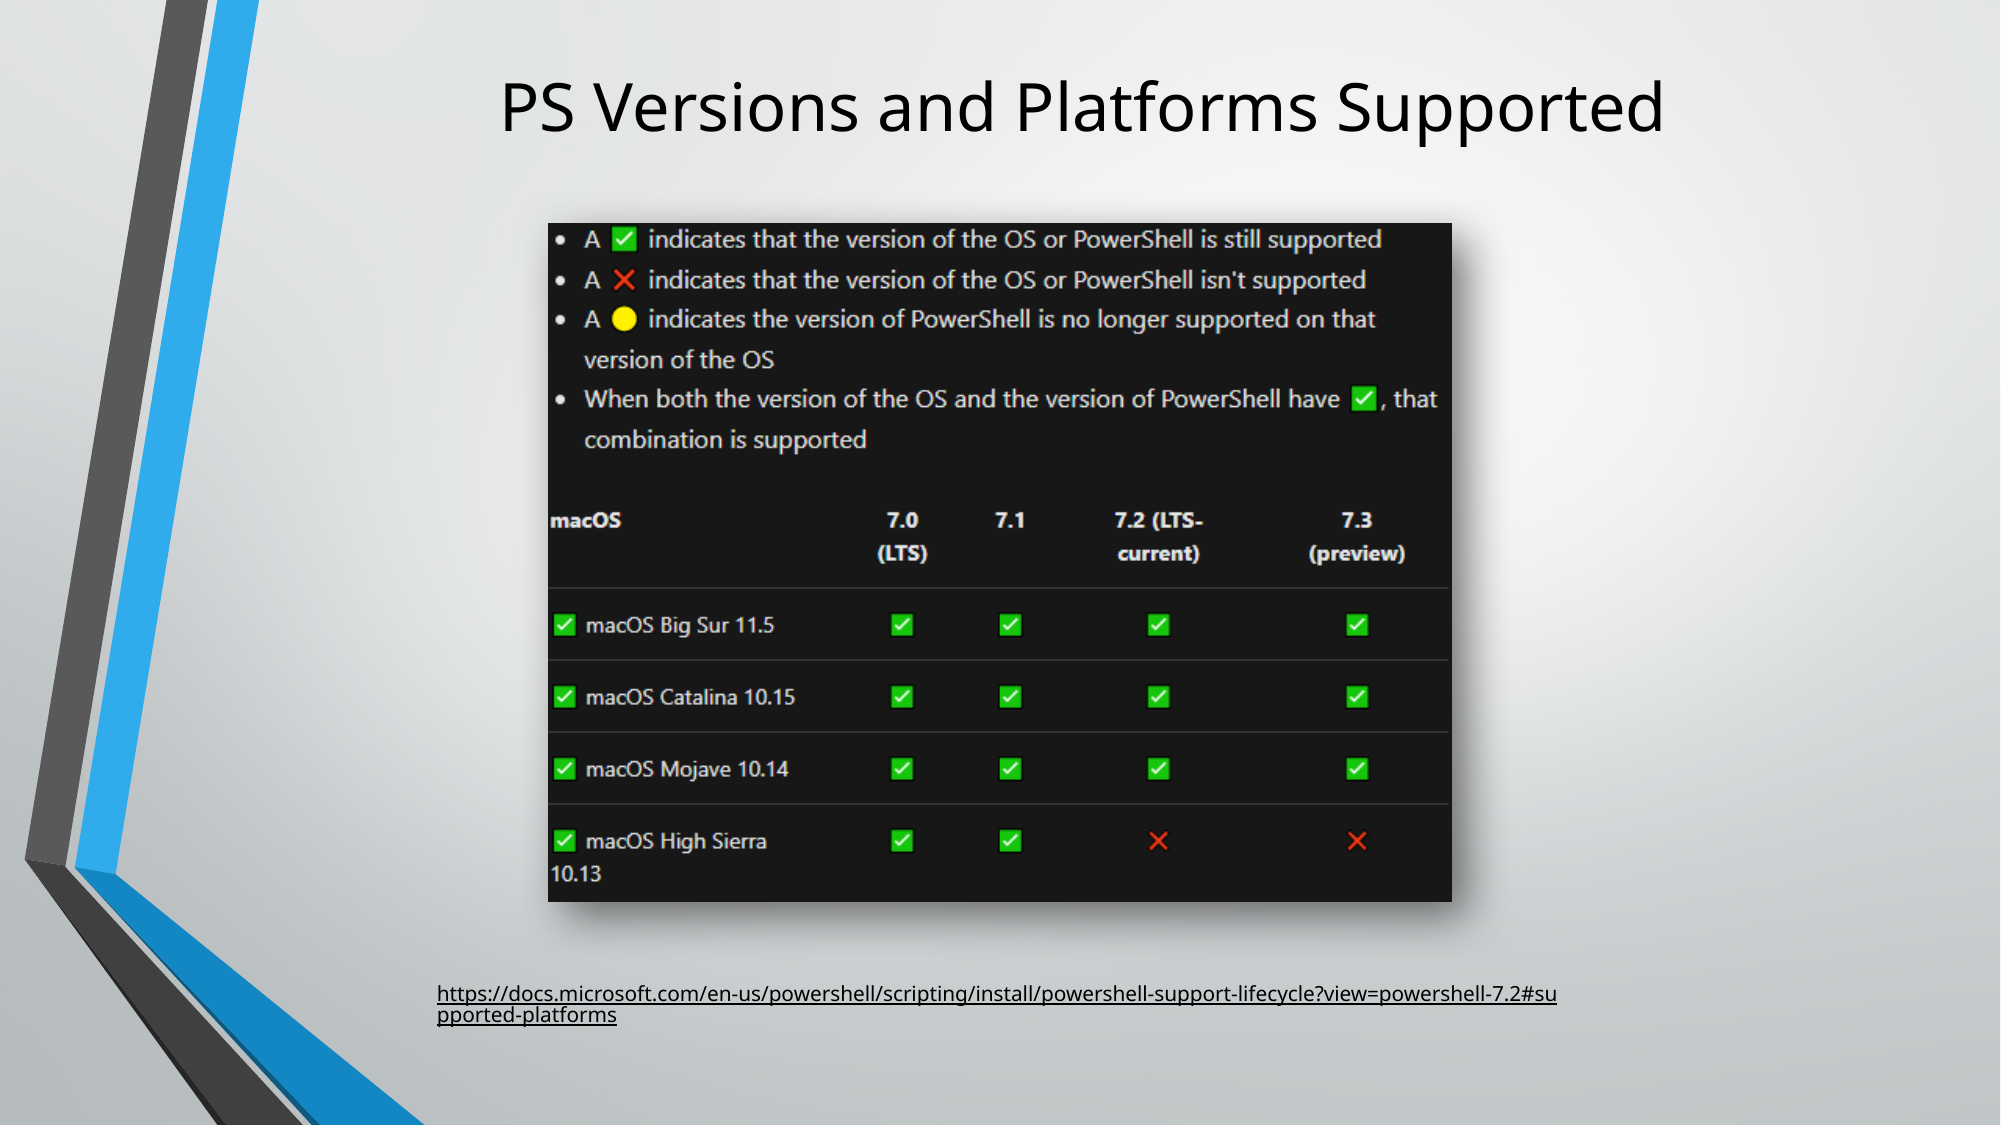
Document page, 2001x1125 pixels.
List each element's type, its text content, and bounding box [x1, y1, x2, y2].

title PS Versions and Platforms Supported [262, 0, 1906, 210]
picture [548, 223, 1452, 902]
footer https://docs.microsoft.com/en-us/powershell/scripting/install/powershell-support-lifecycle?view=powershell-7.2#supported-platforms [421, 965, 1584, 1025]
